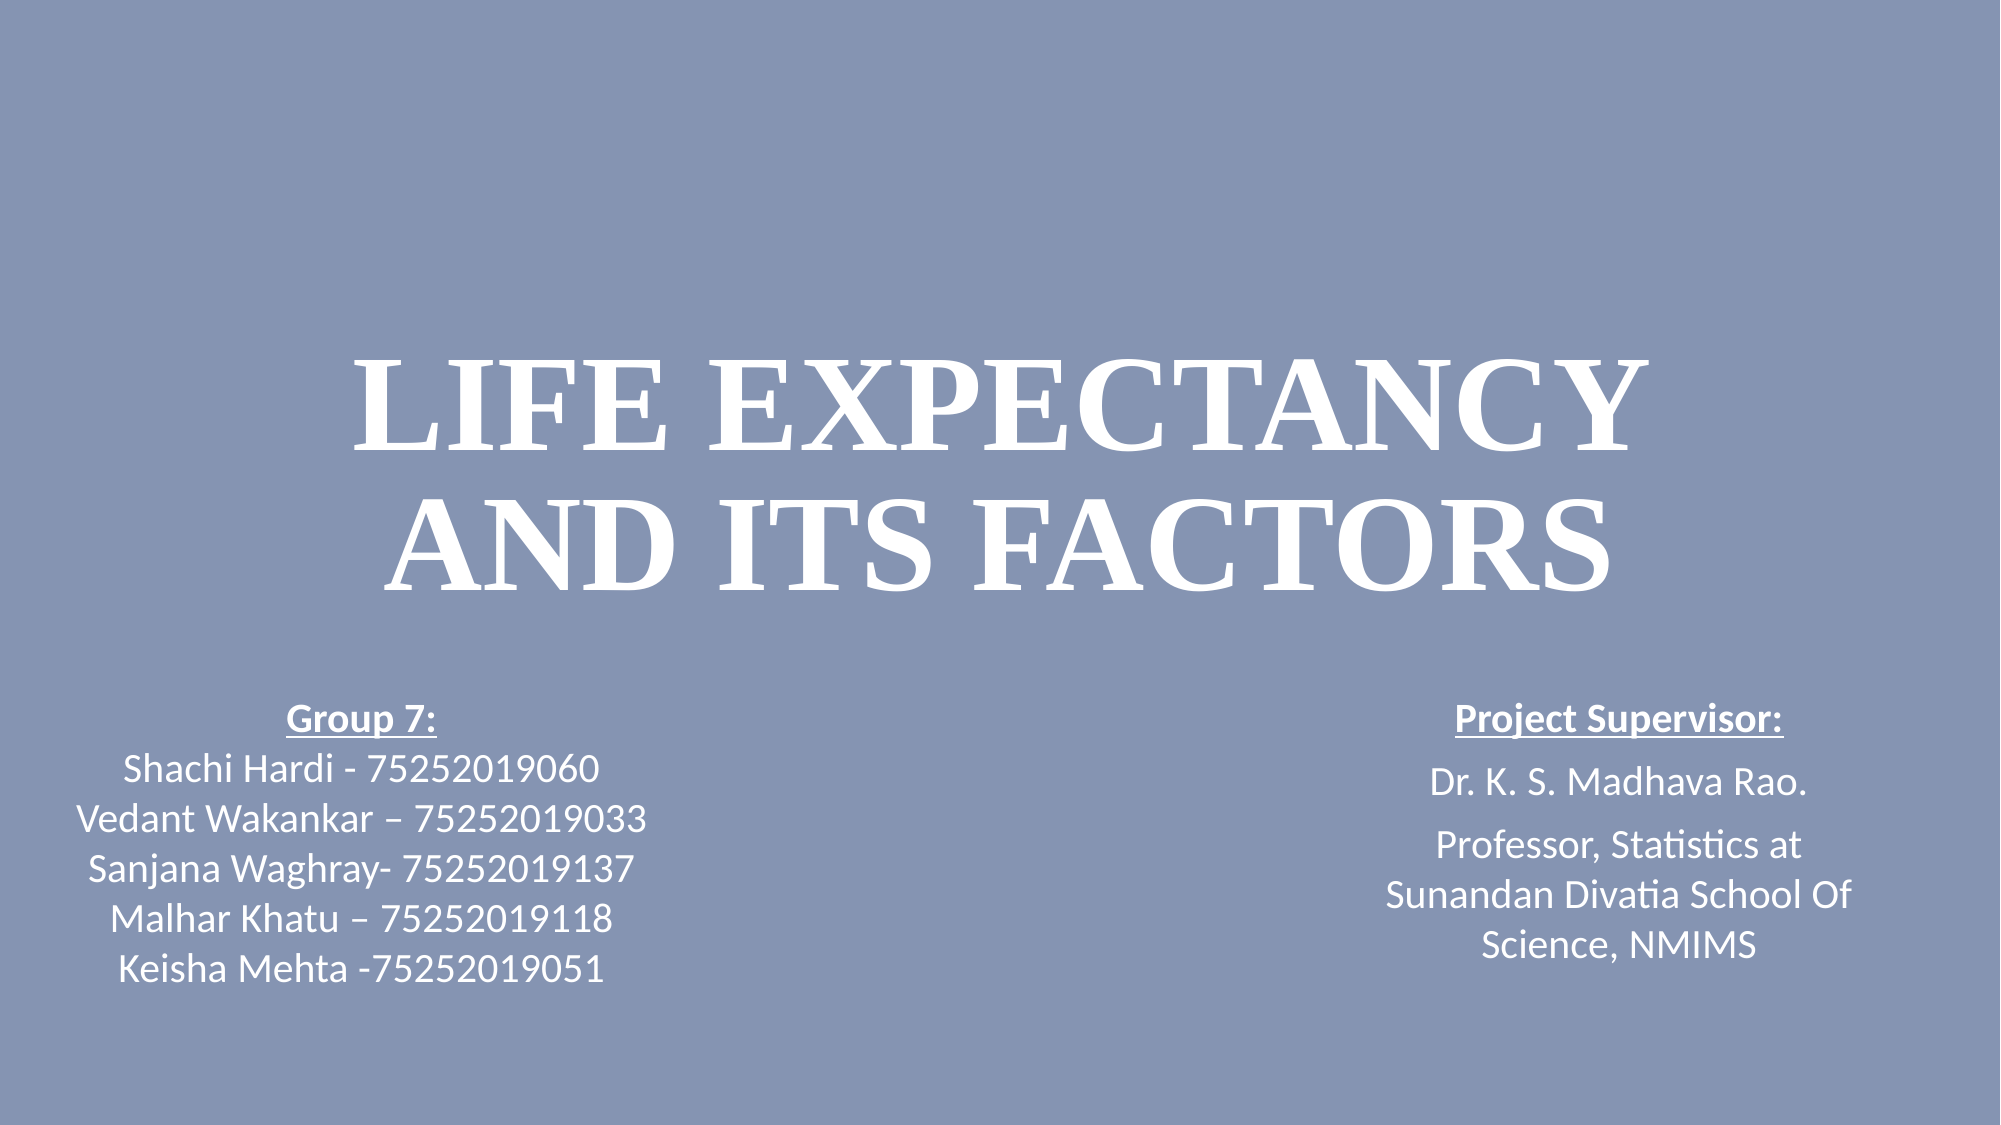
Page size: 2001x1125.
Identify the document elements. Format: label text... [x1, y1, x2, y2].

title Life Expectancy and Its Factors [182, 146, 1818, 627]
text_box Group 7: Shachi Hardi - 75252019060 Vedant Wakankar – 75252019033 Sanjana Waghray- 75252019137 Malhar Khatu – 75252019118 Keisha Mehta -75252019051 [60, 683, 664, 999]
subtitle Project Supervisor: Dr. K. S. Madhava Rao. Professor, Statistics at Sunandan Divatia School Of Science, NMIMS [1336, 683, 1902, 1057]
